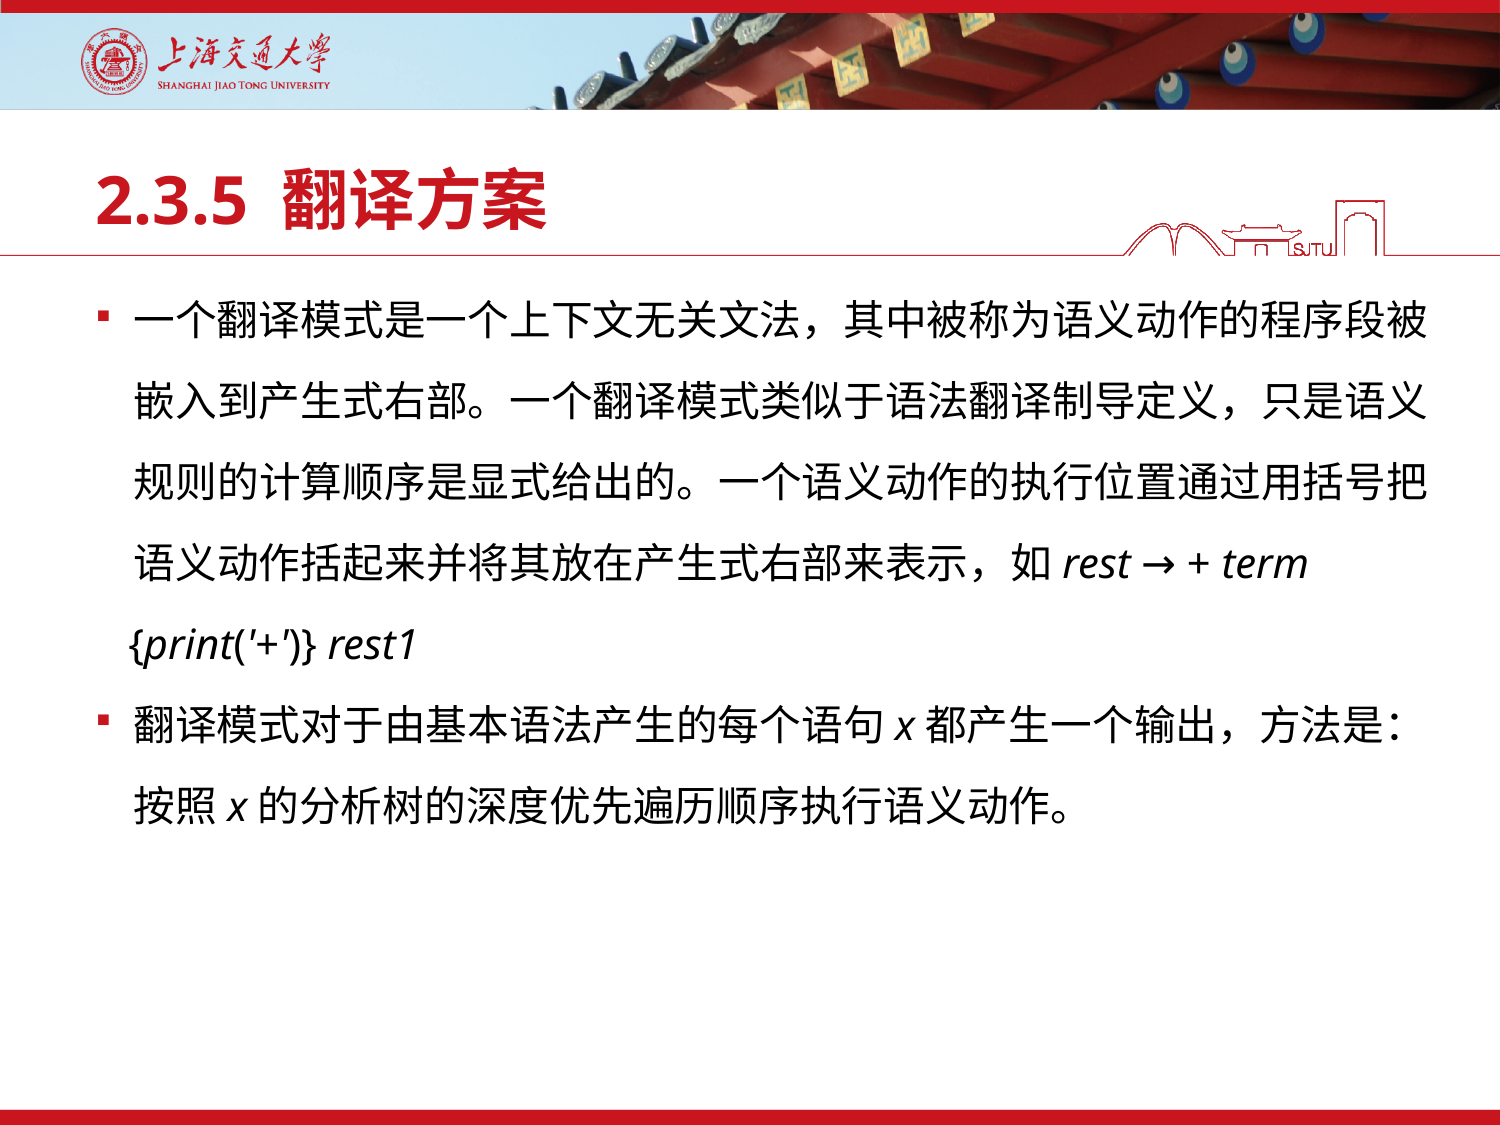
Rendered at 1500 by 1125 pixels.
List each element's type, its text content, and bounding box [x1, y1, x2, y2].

picture [0, 200, 1500, 256]
list 一个翻译模式是一个上下文无关文法，其中被称为语义动作的程序段被 嵌入到产生式右部。一个翻译模式类似于语法翻译制导定义，只是语义 规则的计算顺序是显式给出的。一个语义动作的执行位置通过用括号把 语义动作括起来并将其放在产生式右部来表示，如rest → + term {print('+')} rest1 翻译模式对于由基本语法产生的每个语句x都产生一个输出，方法是： 按照x的分析树的深度优先遍历顺序执行语义动作。 [81, 276, 1455, 1084]
title 2.3.5 翻译方案 [81, 159, 1455, 254]
picture [0, 0, 1500, 110]
